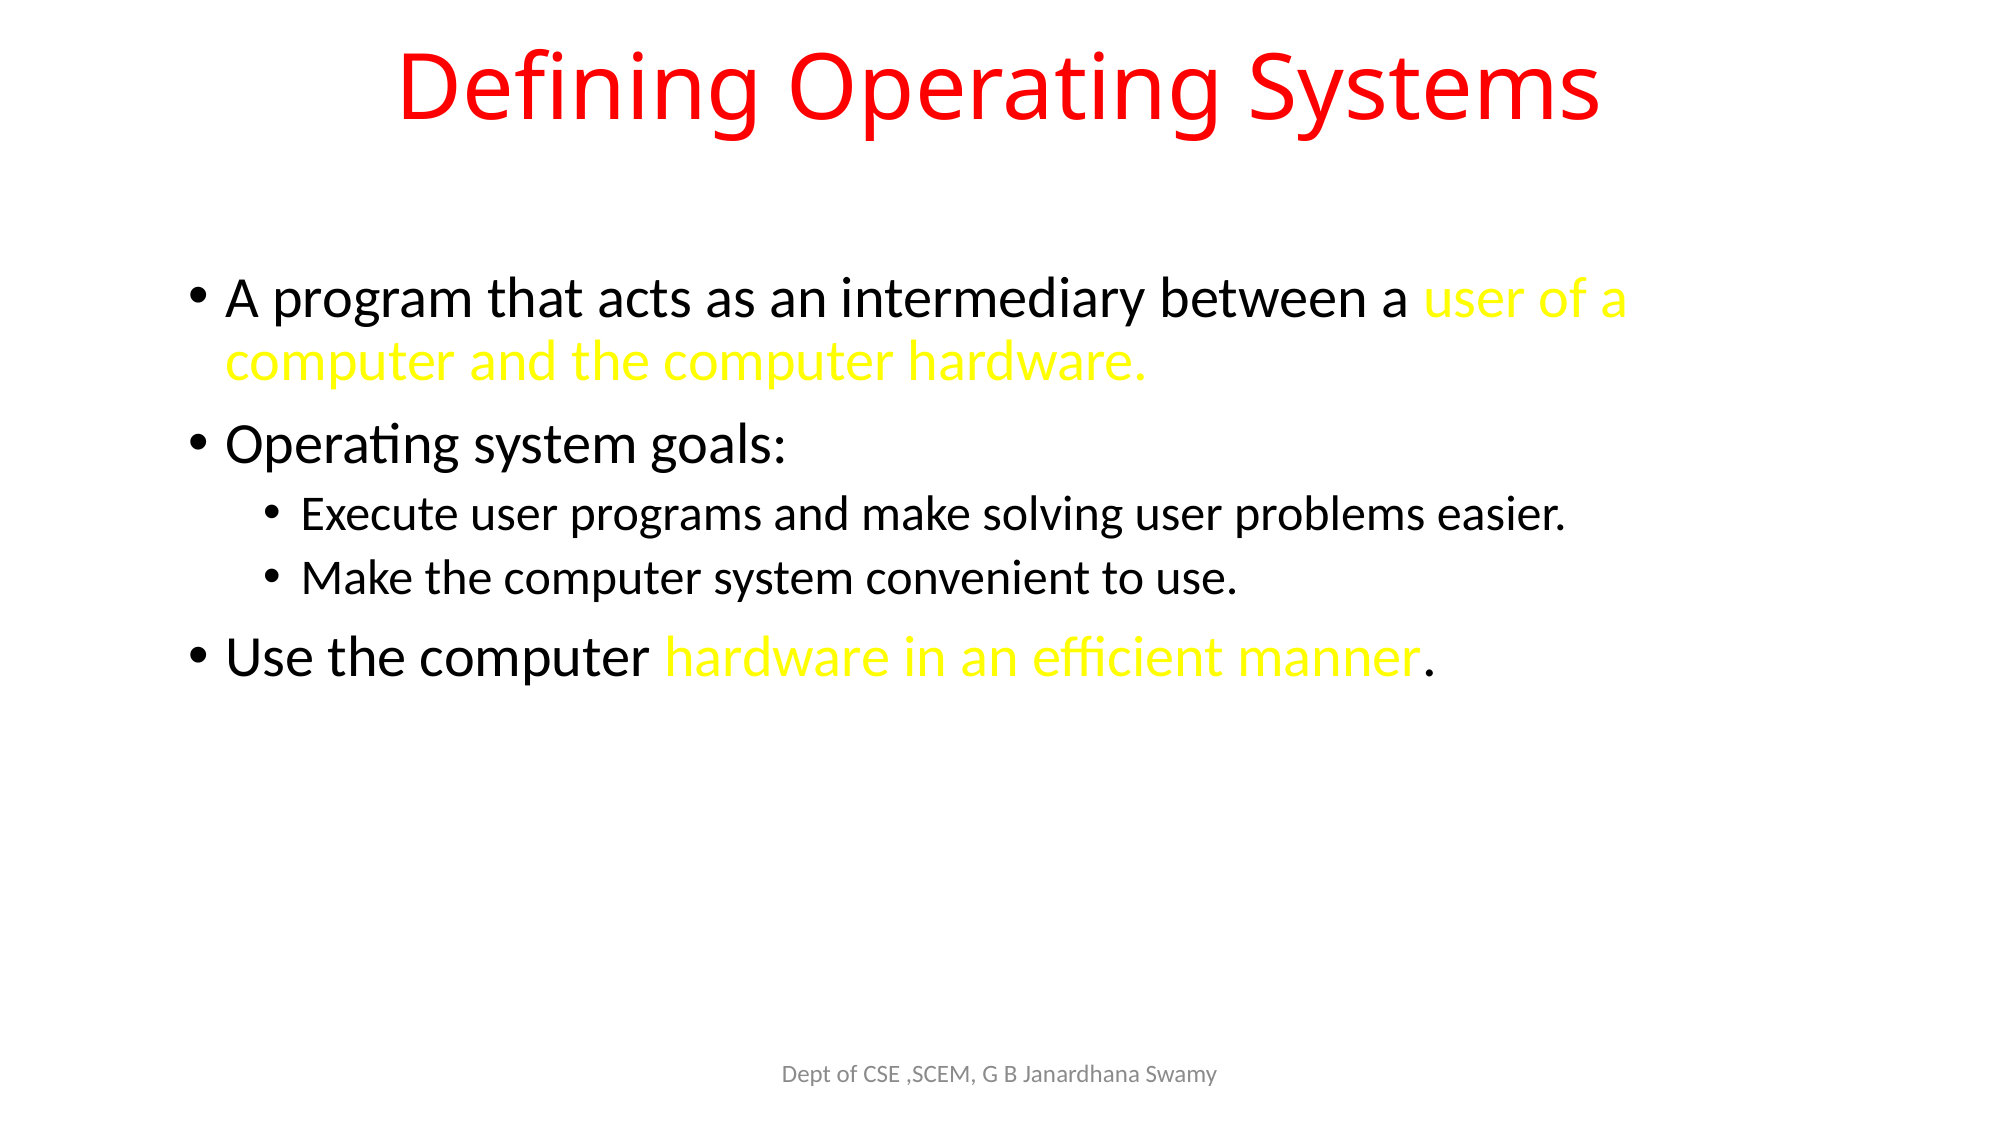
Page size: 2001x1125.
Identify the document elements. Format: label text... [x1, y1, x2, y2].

title Defining Operating Systems [137, 0, 1863, 199]
footer Dept of CSE ,SCEM, G B Janardhana Swamy [662, 1042, 1338, 1103]
list A program that acts as an intermediary between a user of a computer and the computer hardware. Operating system goals: Execute user programs and make solving user problems easier. Make the computer system convenient to use. Use the computer hardware in an efficient manner. [173, 259, 1800, 1020]
